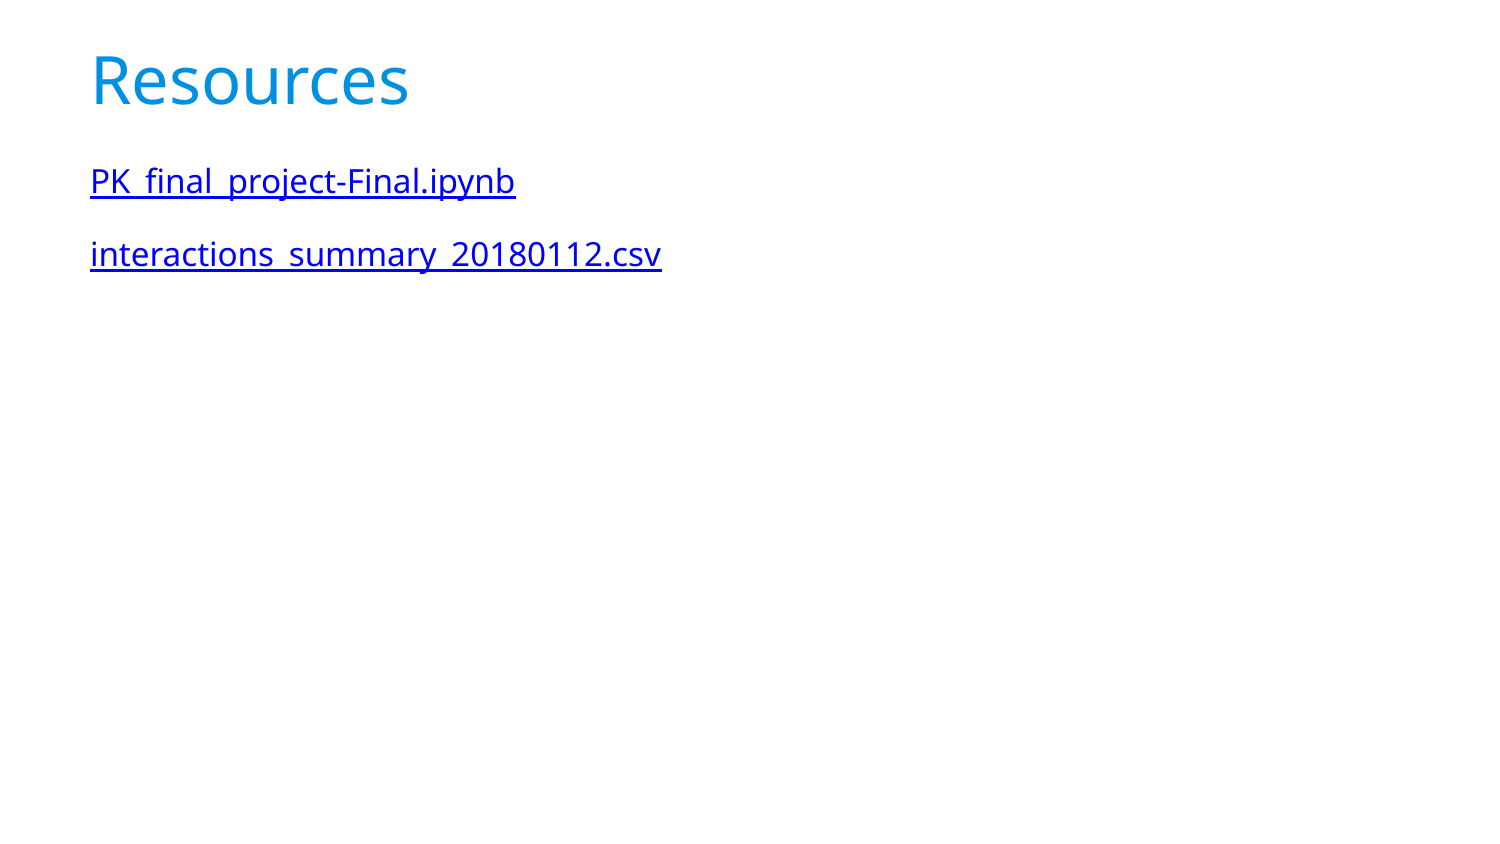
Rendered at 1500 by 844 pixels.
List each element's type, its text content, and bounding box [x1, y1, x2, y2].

title Resources [75, 15, 1425, 139]
list PK_final_project-Final.ipynb interactions_summary_20180112.csv [75, 139, 828, 733]
